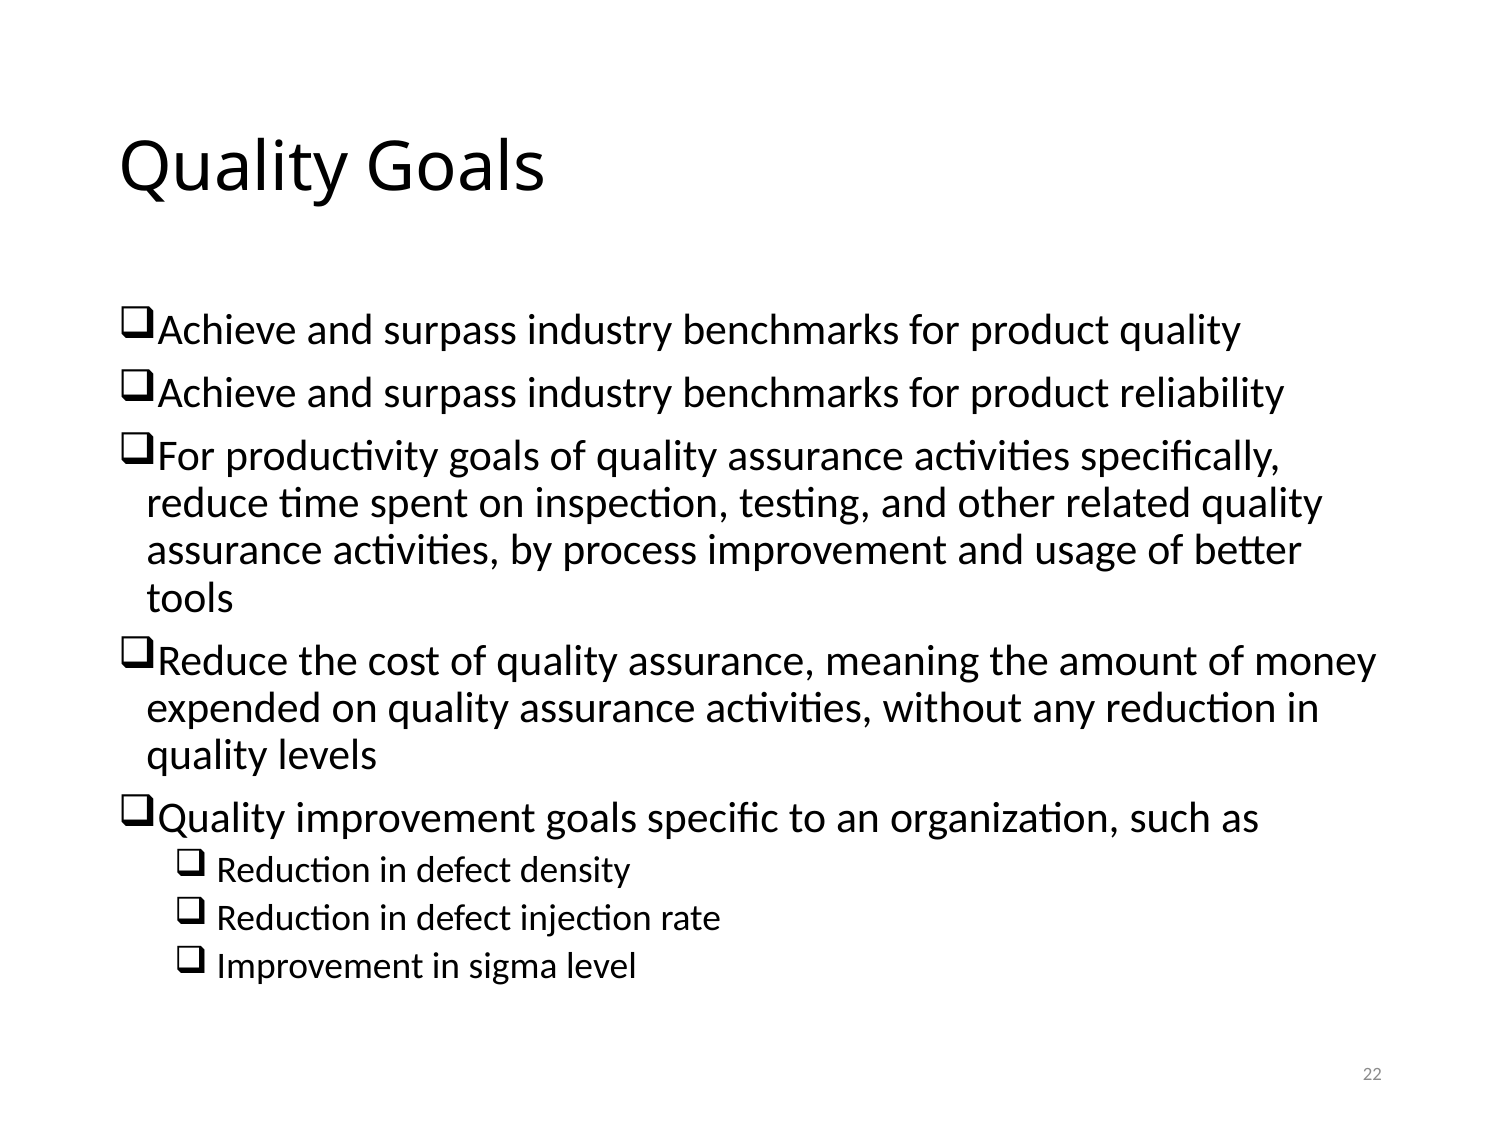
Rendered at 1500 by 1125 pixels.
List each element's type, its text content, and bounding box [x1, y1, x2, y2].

title Quality Goals [103, 59, 1397, 278]
slide_number 22 [1059, 1042, 1397, 1103]
list Achieve and surpass industry benchmarks for product quality Achieve and surpass industry benchmarks for product reliability For productivity goals of quality assurance activities specifically, reduce time spent on inspection, testing, and other related quality assurance activities, by process improvement and usage of better tools Reduce the cost of quality assurance, meaning the amount of money expended on quality assurance activities, without any reduction in quality levels Quality improvement goals specific to an organization, such as Reduction in defect density Reduction in defect injection rate Improvement in sigma level [103, 299, 1397, 1014]
